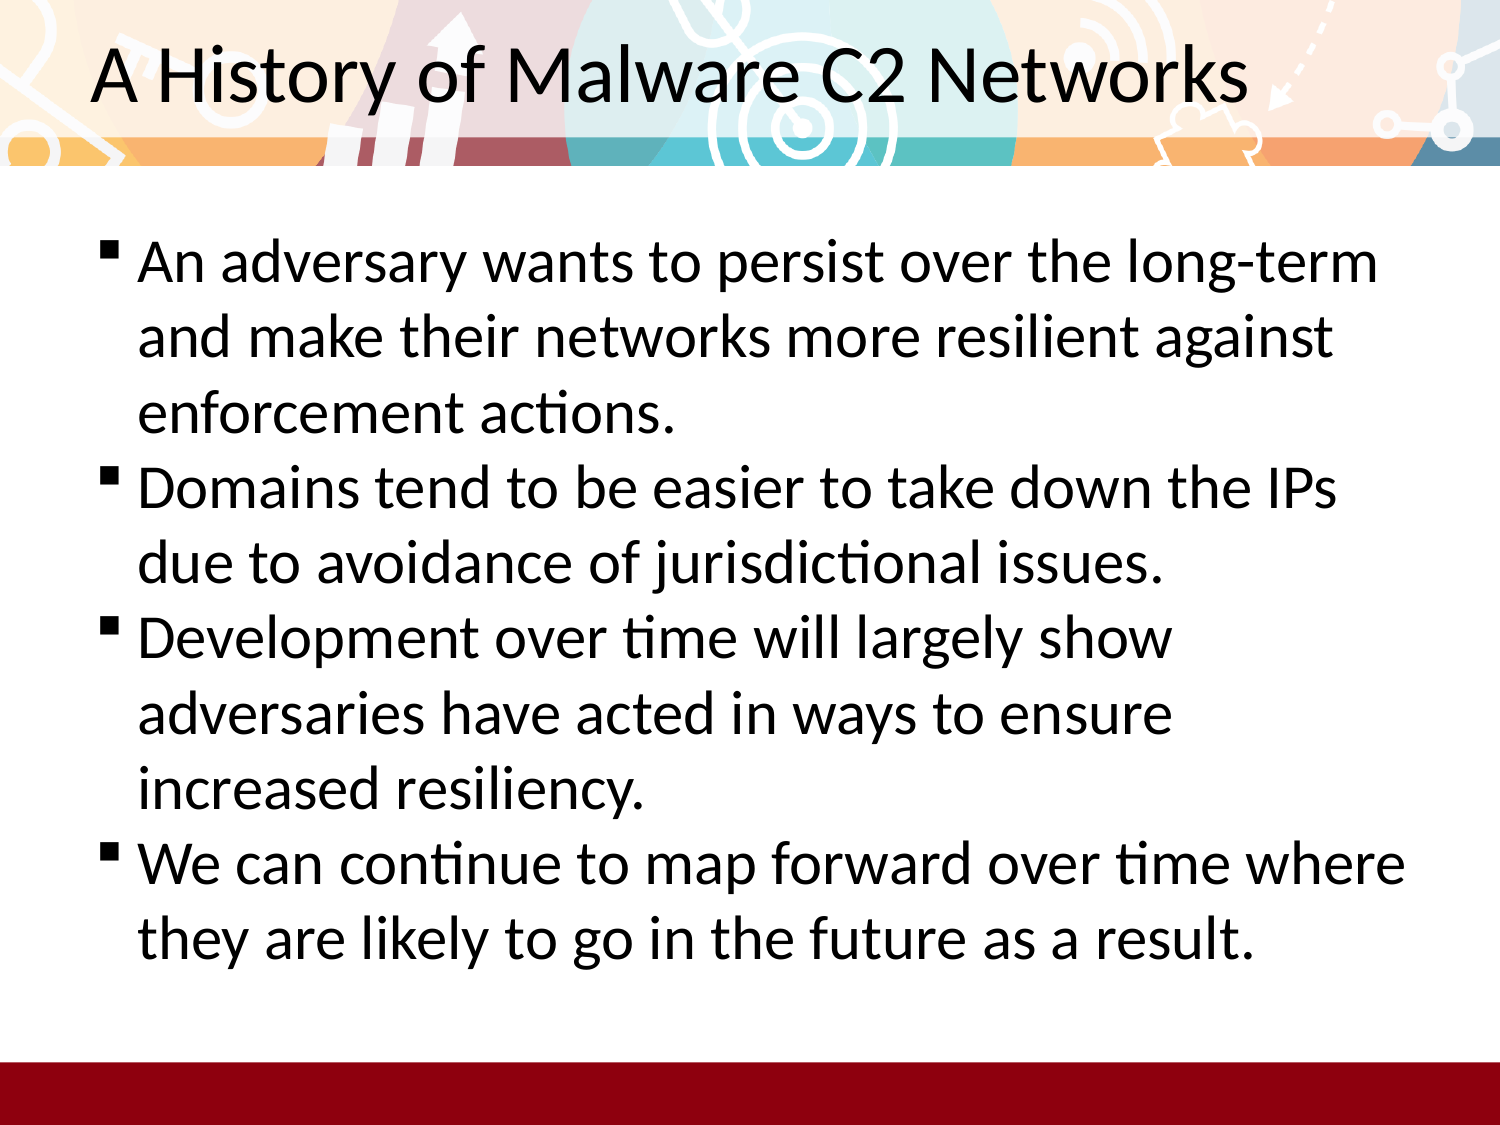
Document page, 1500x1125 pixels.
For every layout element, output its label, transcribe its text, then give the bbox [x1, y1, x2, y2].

title A History of Malware C2 Networks [75, 12, 1425, 125]
picture [0, 138, 1500, 166]
list An adversary wants to persist over the long-term and make their networks more resilient against enforcement actions. Domains tend to be easier to take down the IPs due to avoidance of jurisdictional issues. Development over time will largely show adversaries have acted in ways to ensure increased resiliency. We can continue to map forward over time where they are likely to go in the future as a result. [75, 212, 1425, 1005]
